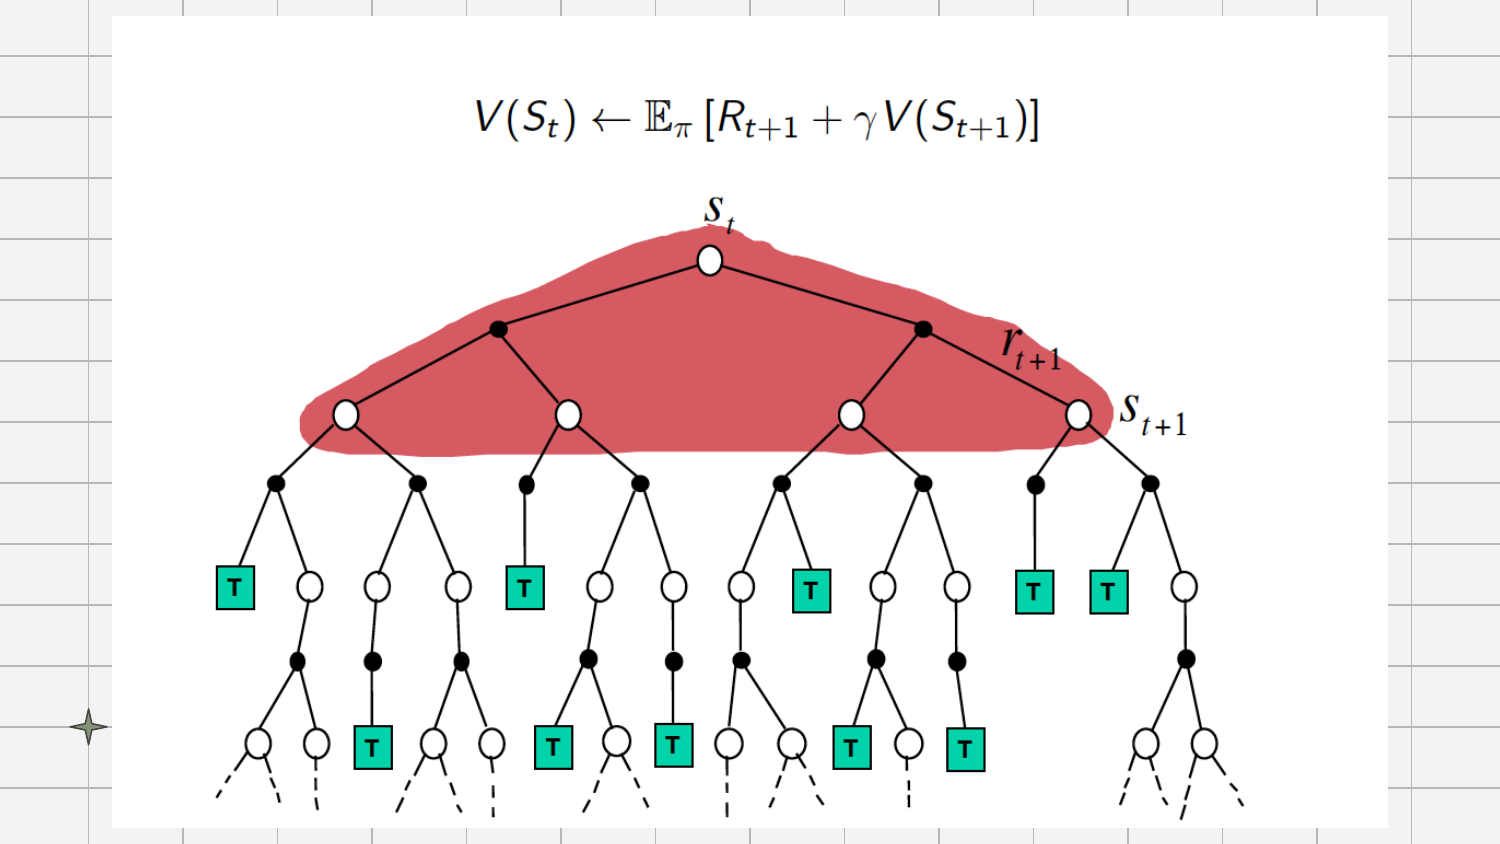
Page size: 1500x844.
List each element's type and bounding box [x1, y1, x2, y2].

picture [112, 16, 1388, 828]
